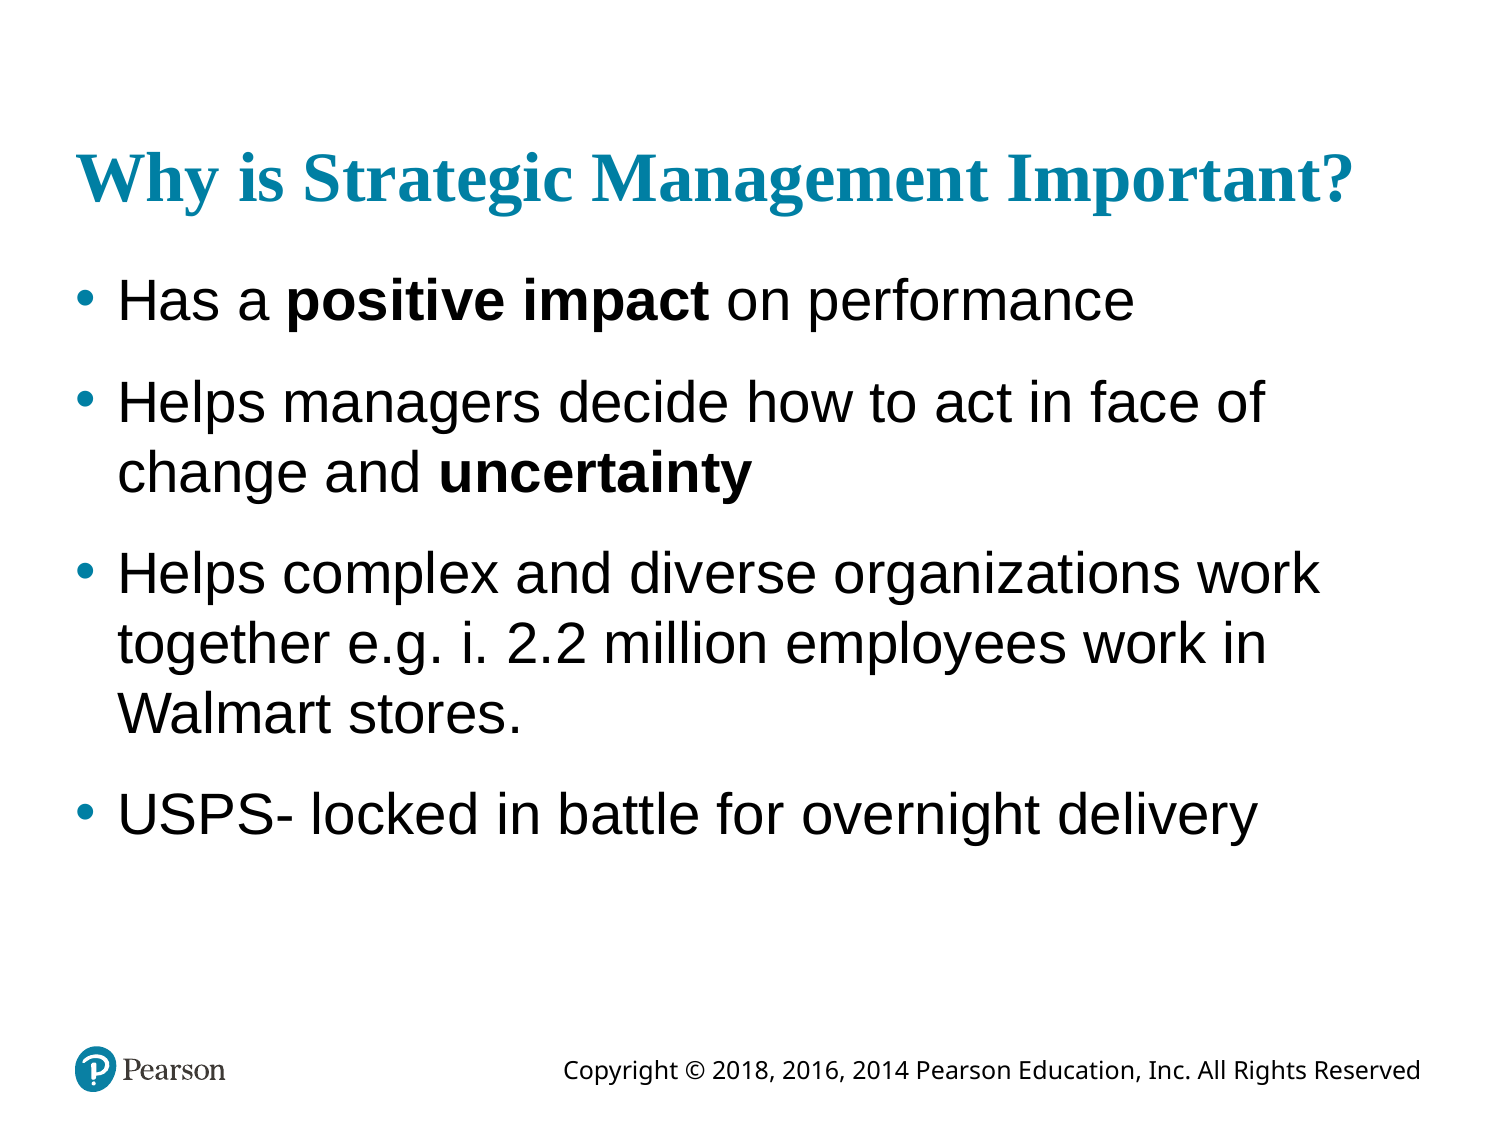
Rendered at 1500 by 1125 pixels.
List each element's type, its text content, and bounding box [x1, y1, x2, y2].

title Why is Strategic Management Important? [75, 35, 1425, 216]
list Has a positive impact on performance Helps managers decide how to act in face of change and uncertainty Helps complex and diverse organizations work together e.g. i. 2.2 million employees work in Walmart stores. USPS- locked in battle for overnight delivery [75, 262, 1425, 1005]
